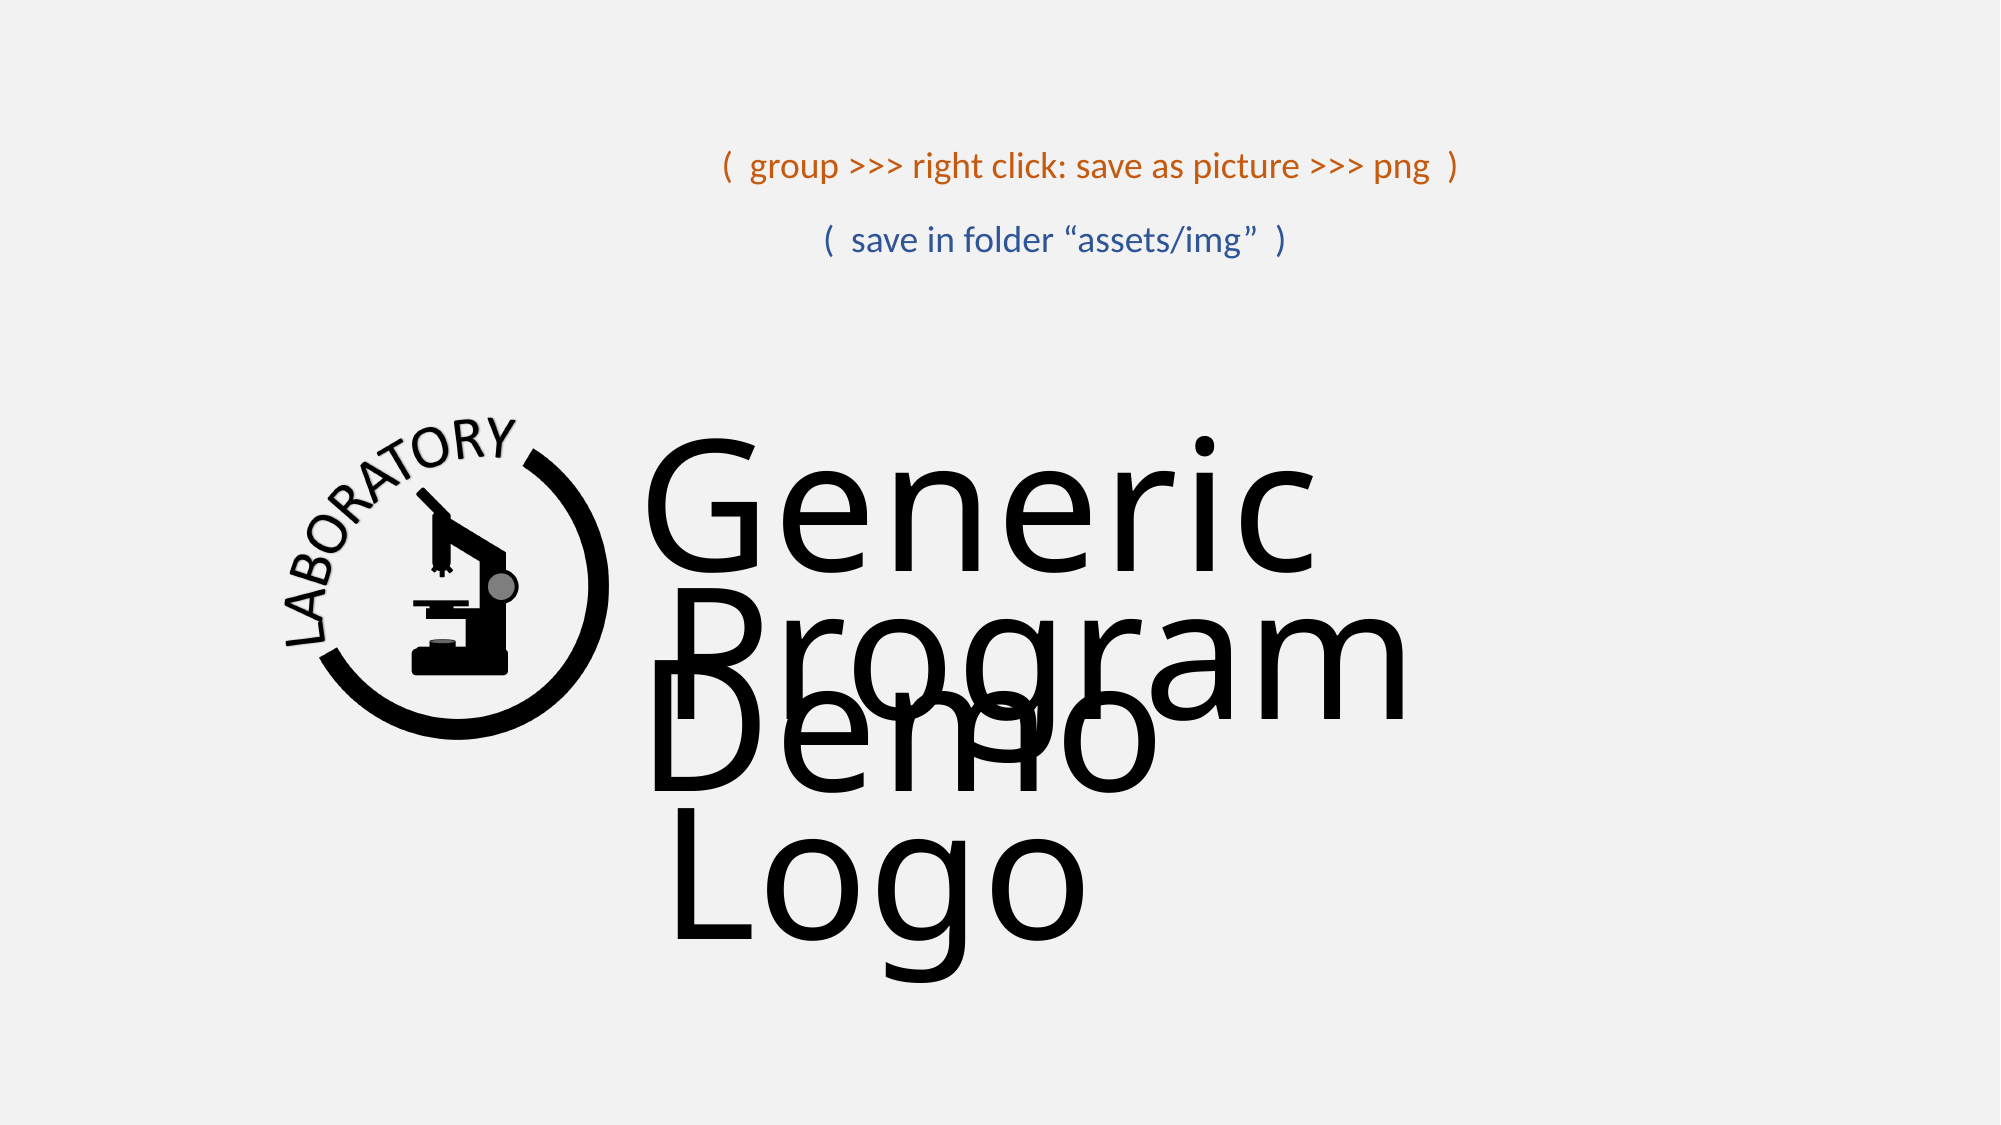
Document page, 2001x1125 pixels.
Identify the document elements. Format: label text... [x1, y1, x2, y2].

text_box ( group >>> right click: save as picture >>> png ) [706, 133, 1475, 193]
text_box ( save in folder “assets/img” ) [808, 207, 1303, 267]
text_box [275, 380, 1914, 767]
